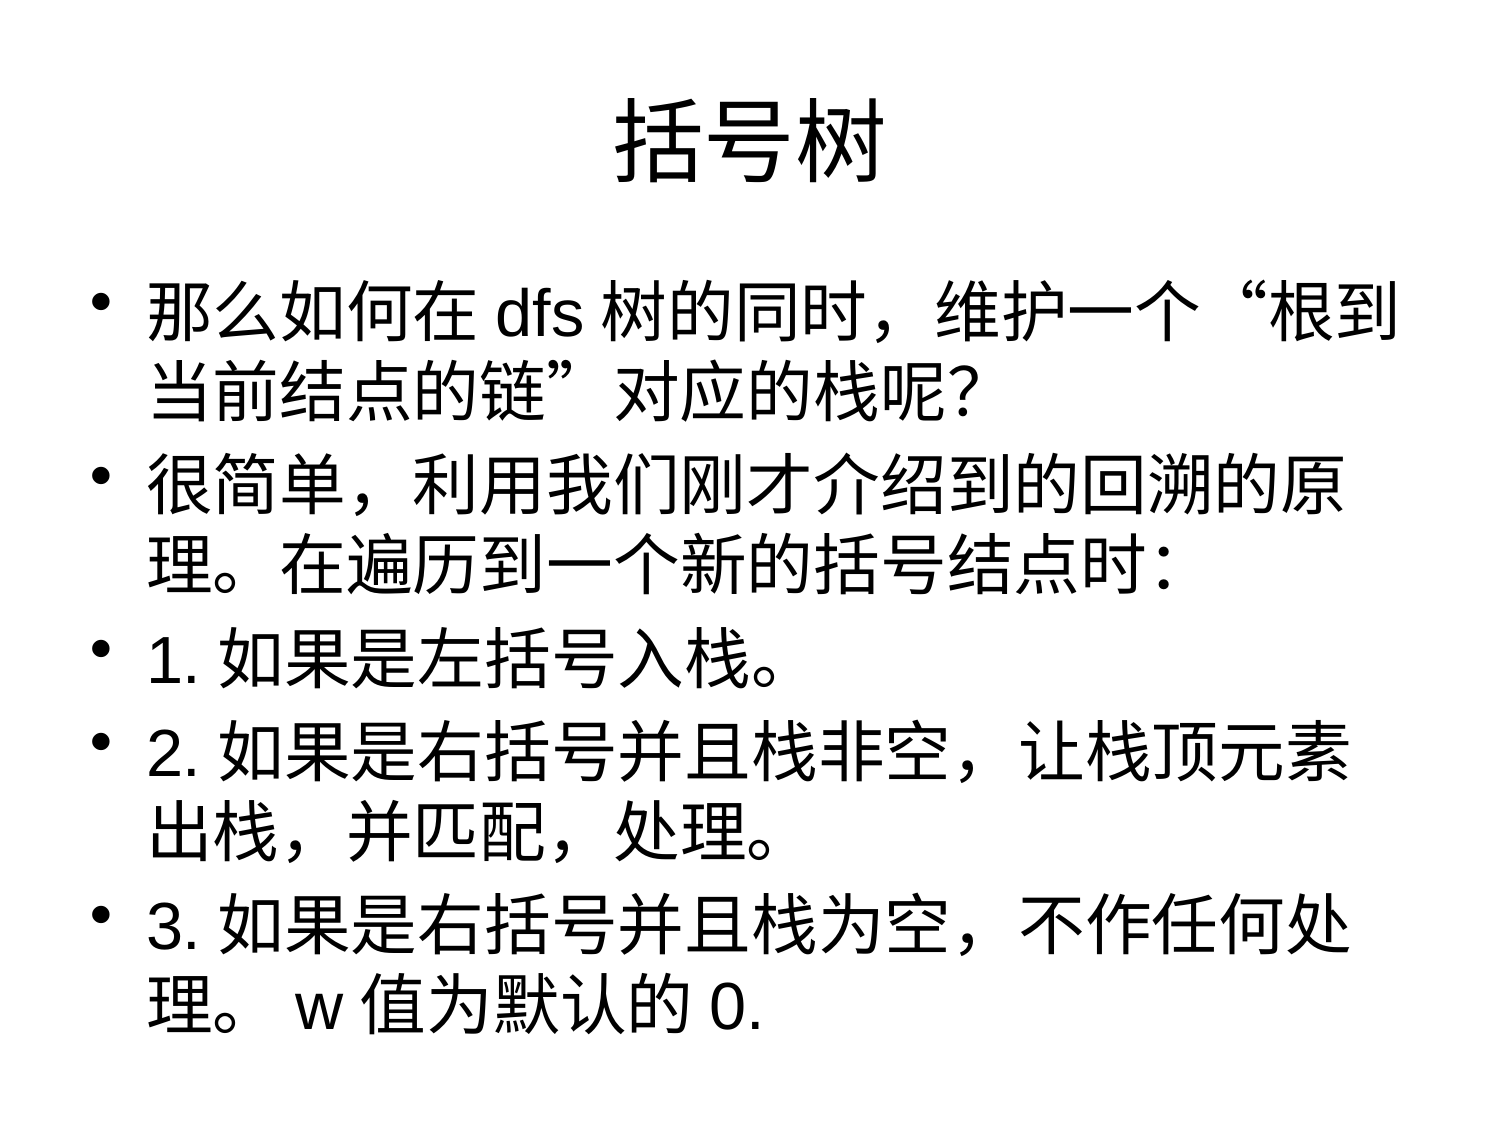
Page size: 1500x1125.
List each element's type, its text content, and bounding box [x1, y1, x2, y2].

title 括号树 [74, 44, 1426, 233]
list 那么如何在dfs树的同时，维护一个“根到当前结点的链”对应的栈呢？ 很简单，利用我们刚才介绍到的回溯的原理。在遍历到一个新的括号结点时： 1.如果是左括号入栈。 2.如果是右括号并且栈非空，让栈顶元素出栈，并匹配，处理。 3.如果是右括号并且栈为空，不作任何处理。w值为默认的0. [74, 262, 1426, 1006]
